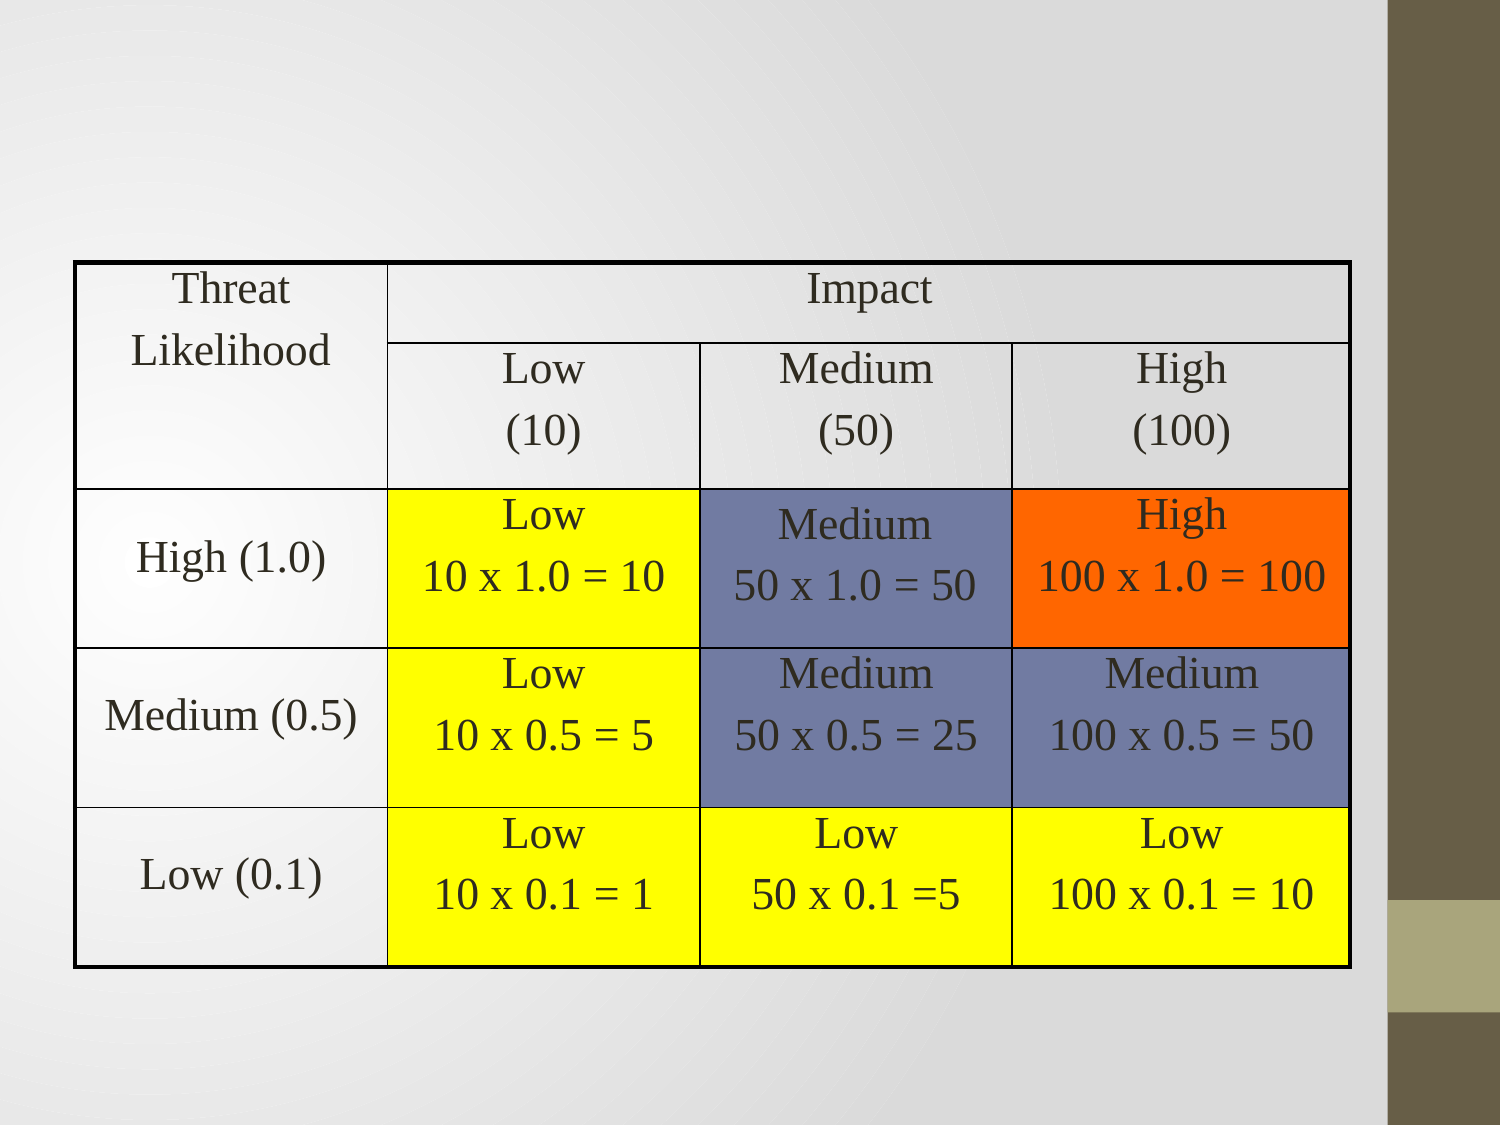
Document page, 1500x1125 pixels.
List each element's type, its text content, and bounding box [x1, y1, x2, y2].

table_cell Medium (0.5) [77, 649, 387, 807]
table_header Impact [388, 265, 1348, 342]
table_cell Low (10) [388, 344, 699, 488]
table_cell Low 10 x 1.0 = 10 [388, 490, 699, 647]
table_cell Low (0.1) [77, 808, 387, 965]
table_cell Medium 50 x 1.0 = 50 [701, 490, 1011, 647]
table_cell High (100) [1013, 344, 1348, 488]
table_cell High 100 x 1.0 = 100 [1013, 490, 1348, 647]
table_cell Medium (50) [701, 344, 1011, 488]
table_cell Low 100 x 0.1 = 10 [1013, 808, 1348, 965]
table_cell Low 50 x 0.1 =5 [701, 808, 1011, 965]
table_cell Medium 50 x 0.5 = 25 [701, 649, 1011, 807]
table_header Threat Likelihood [77, 265, 387, 488]
table_cell Low 10 x 0.1 = 1 [388, 808, 699, 965]
table_cell Low 10 x 0.5 = 5 [388, 649, 699, 807]
table_cell Medium 100 x 0.5 = 50 [1013, 649, 1348, 807]
table_cell High (1.0) [77, 490, 387, 647]
